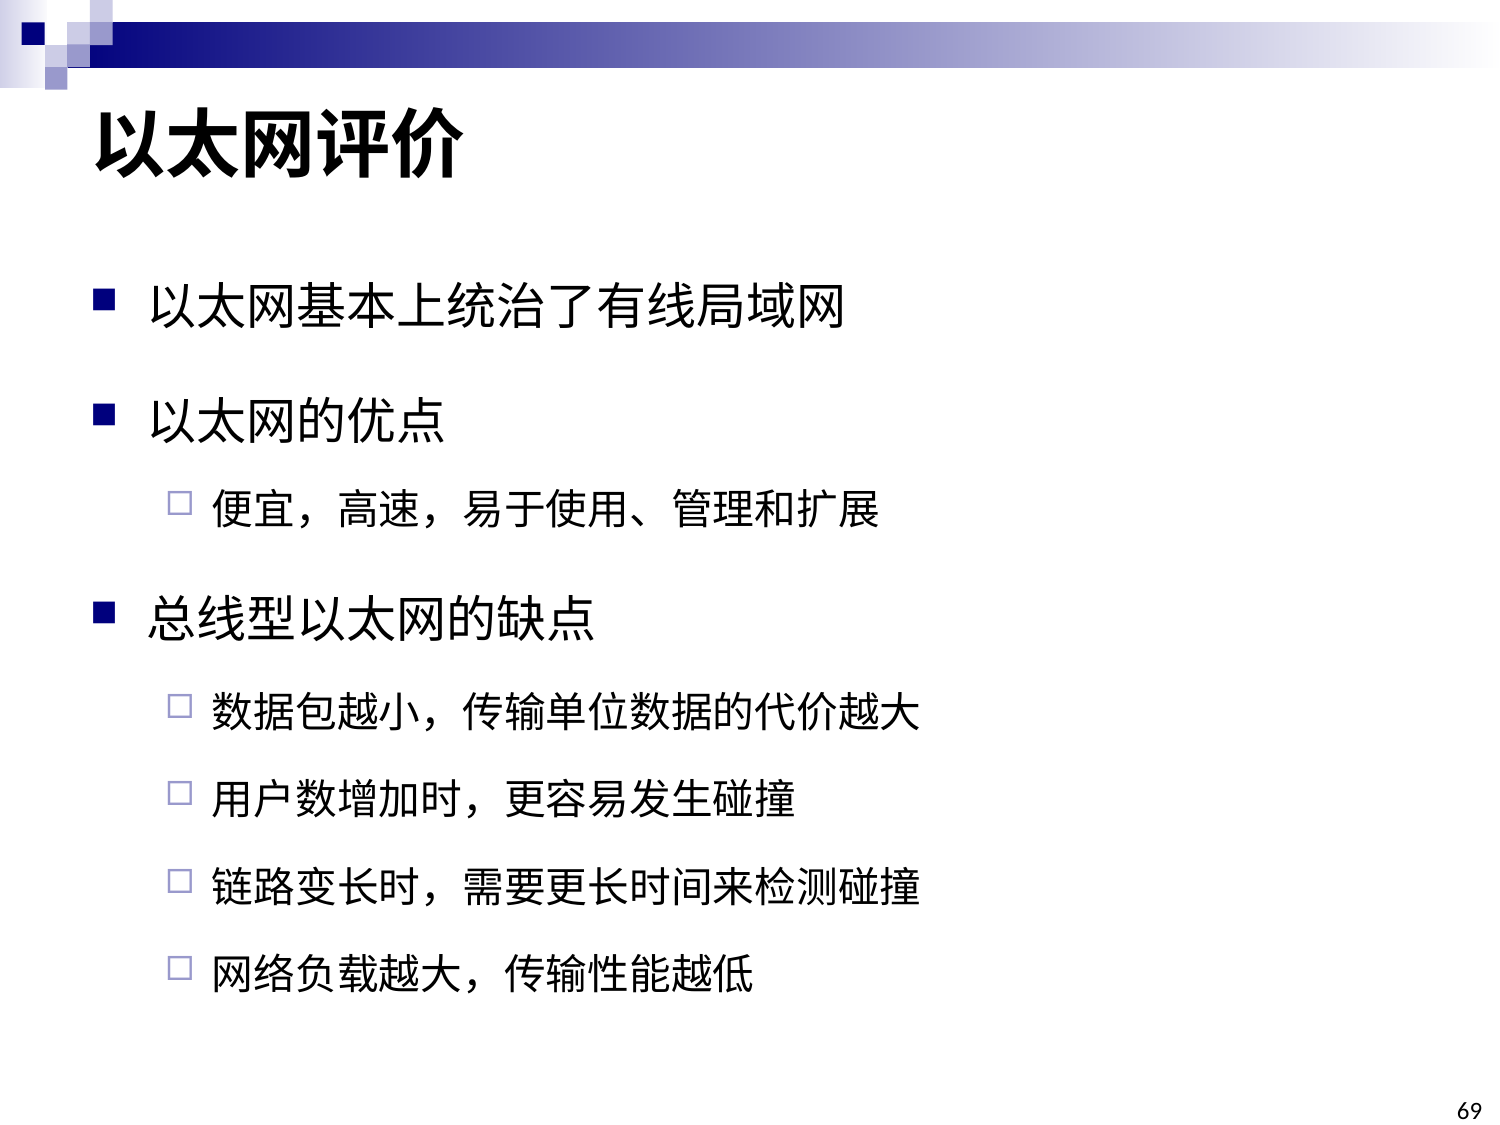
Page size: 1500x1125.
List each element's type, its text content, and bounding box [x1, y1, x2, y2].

title 以太网评价 [75, 75, 1425, 209]
slide_number 69 [1448, 1100, 1483, 1125]
list 以太网基本上统治了有线局域网 以太网的优点 便宜，高速，易于使用、管理和扩展 总线型以太网的缺点 数据包越小，传输单位数据的代价越大 用户数增加时，更容易发生碰撞 链路变长时，需要更长时间来检测碰撞 网络负载越大，传输性能越低 [75, 237, 1425, 1063]
